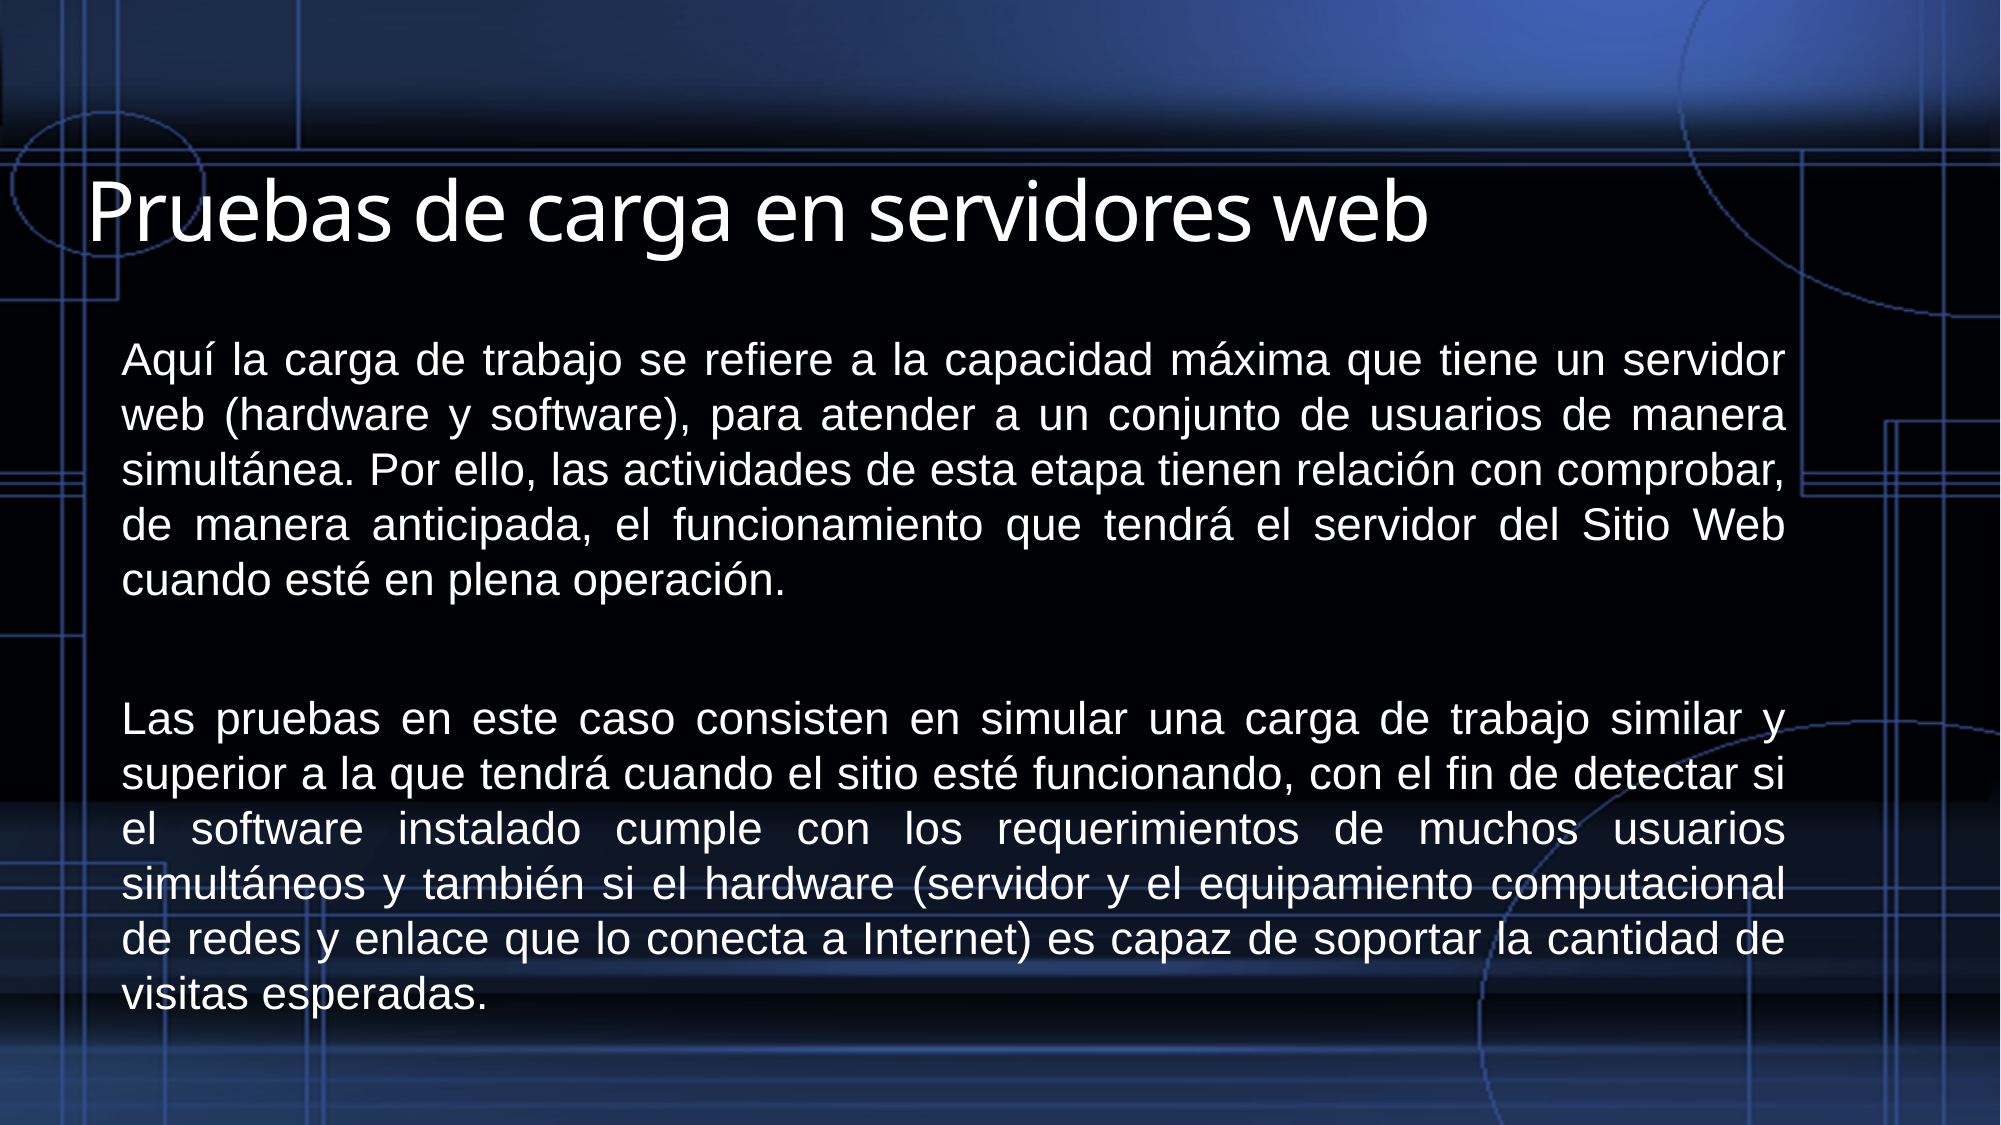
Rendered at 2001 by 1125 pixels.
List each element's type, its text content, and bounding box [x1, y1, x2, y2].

title Pruebas de carga en servidores web [71, 150, 1900, 244]
list Aquí la carga de trabajo se refiere a la capacidad máxima que tiene un servidor web (hardware y software), para atender a un conjunto de usuarios de manera simultánea. Por ello, las actividades de esta etapa tienen relación con comprobar, de manera anticipada, el funcionamiento que tendrá el servidor del Sitio Web cuando esté en plena operación. Las pruebas en este caso consisten en simular una carga de trabajo similar y superior a la que tendrá cuando el sitio esté funcionando, con el fin de detectar si el software instalado cumple con los requerimientos de muchos usuarios simultáneos y también si el hardware (servidor y el equipamiento computacional de redes y enlace que lo conecta a Internet) es capaz de soportar la cantidad de visitas esperadas. [95, 322, 1803, 1073]
picture [0, 0, 2001, 1125]
